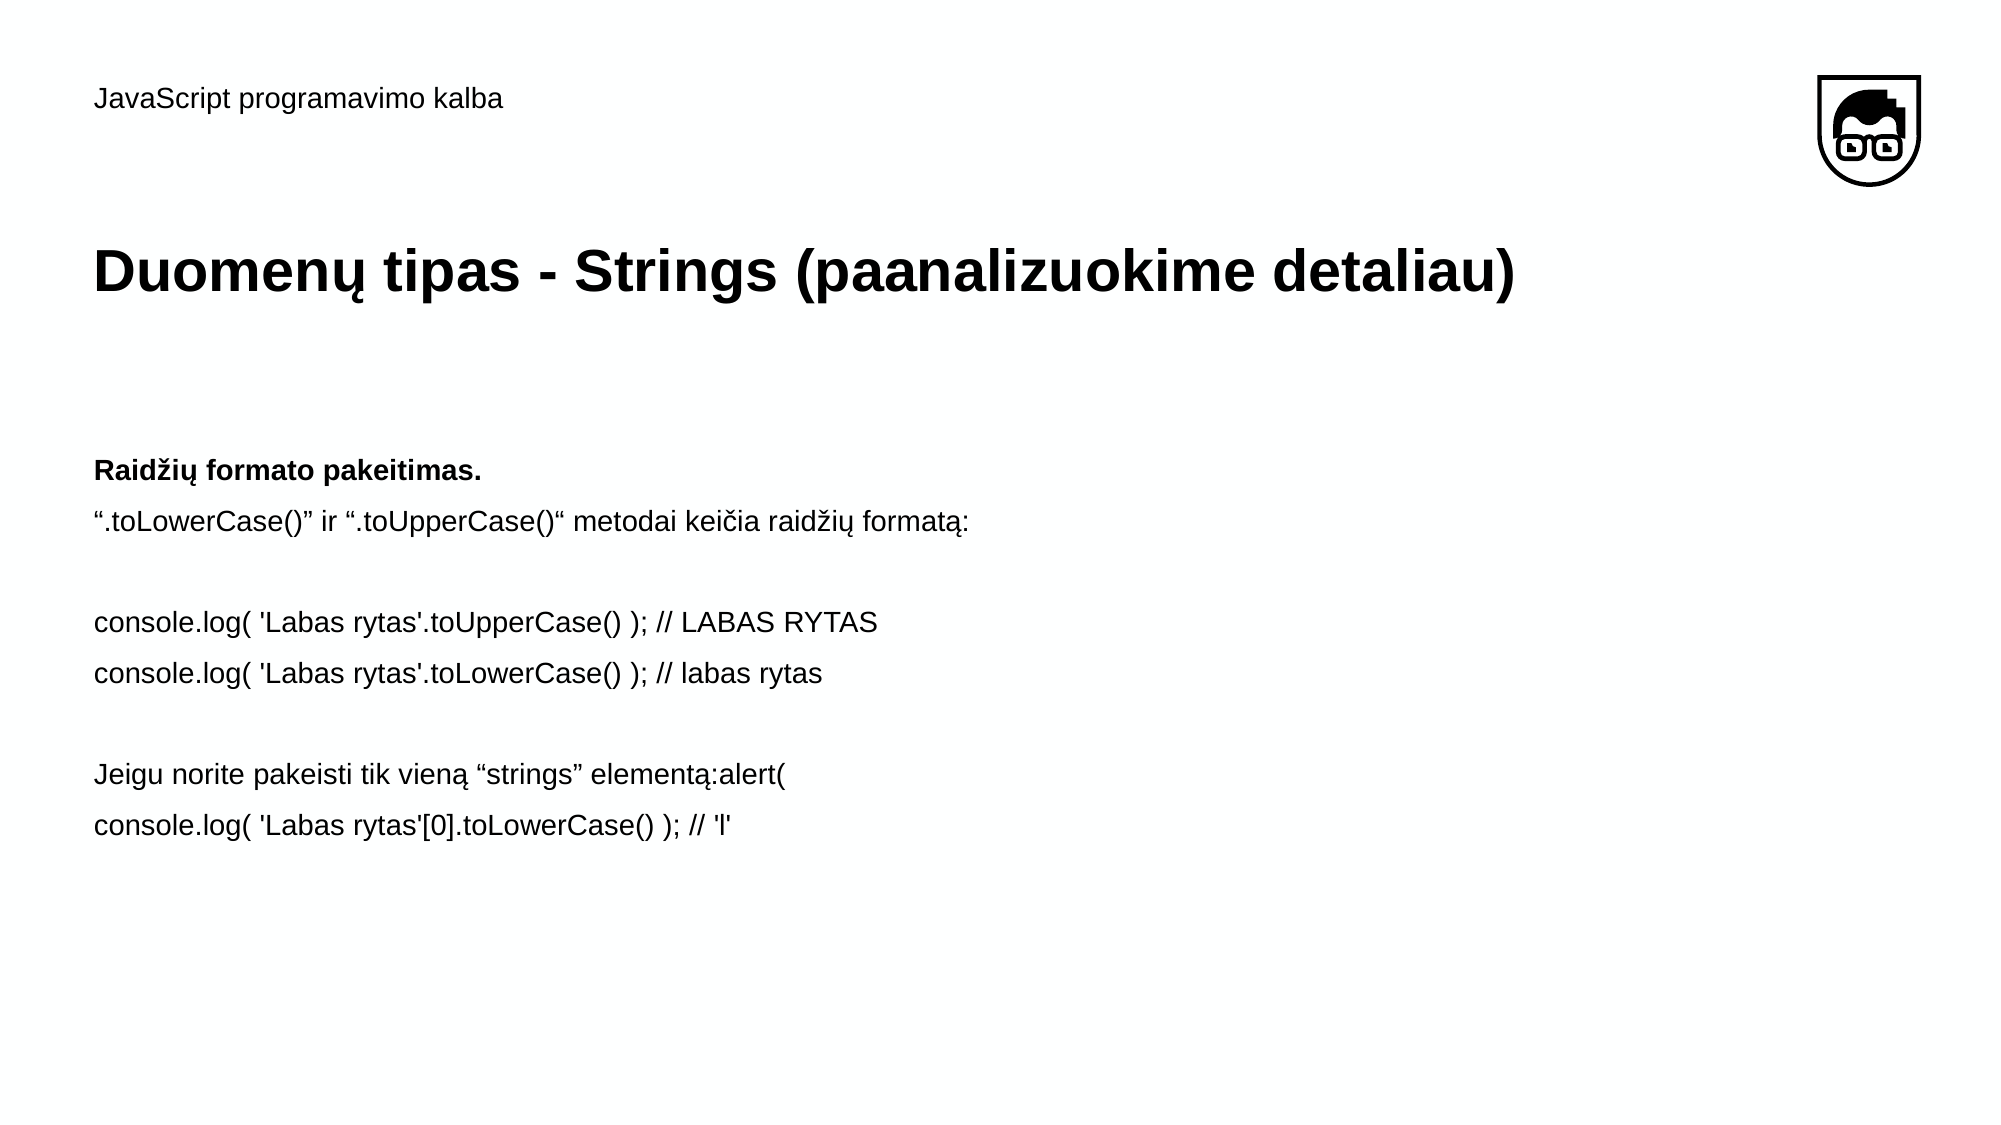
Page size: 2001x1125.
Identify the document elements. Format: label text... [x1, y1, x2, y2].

list JavaScript programavimo kalba [78, 75, 1102, 150]
list Raidžių formato pakeitimas. “.toLowerCase()” ir “.toUpperCase()“ metodai keičia raidžių formatą: console.log( 'Labas rytas'.toUpperCase() ); // LABAS RYTAS console.log( 'Labas rytas'.toLowerCase() ); // labas rytas Jeigu norite pakeisti tik vieną “strings” elementą:alert( console.log( 'Labas rytas'[0].toLowerCase() ); // 'l' [78, 438, 1861, 1125]
title Duomenų tipas - Strings (paanalizuokime detaliau) [78, 224, 1851, 438]
